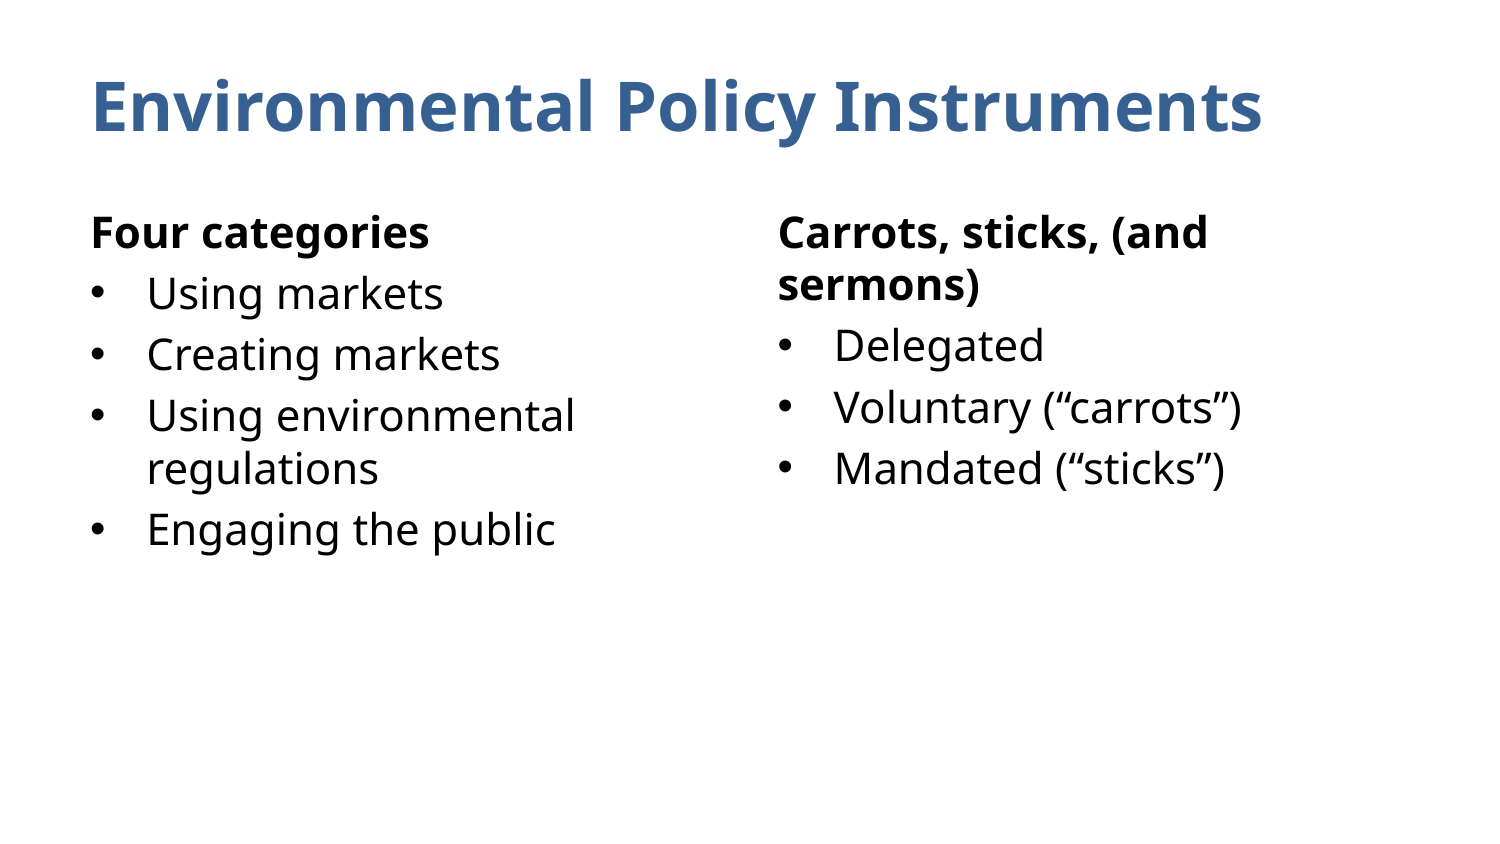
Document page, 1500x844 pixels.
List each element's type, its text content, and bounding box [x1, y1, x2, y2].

list Carrots, sticks, (and sermons) Delegated Voluntary (“carrots”) Mandated (“sticks”) [762, 196, 1425, 754]
title Environmental Policy Instruments [75, 33, 1425, 175]
list Four categories Using markets Creating markets Using environmental regulations Engaging the public [75, 196, 738, 754]
